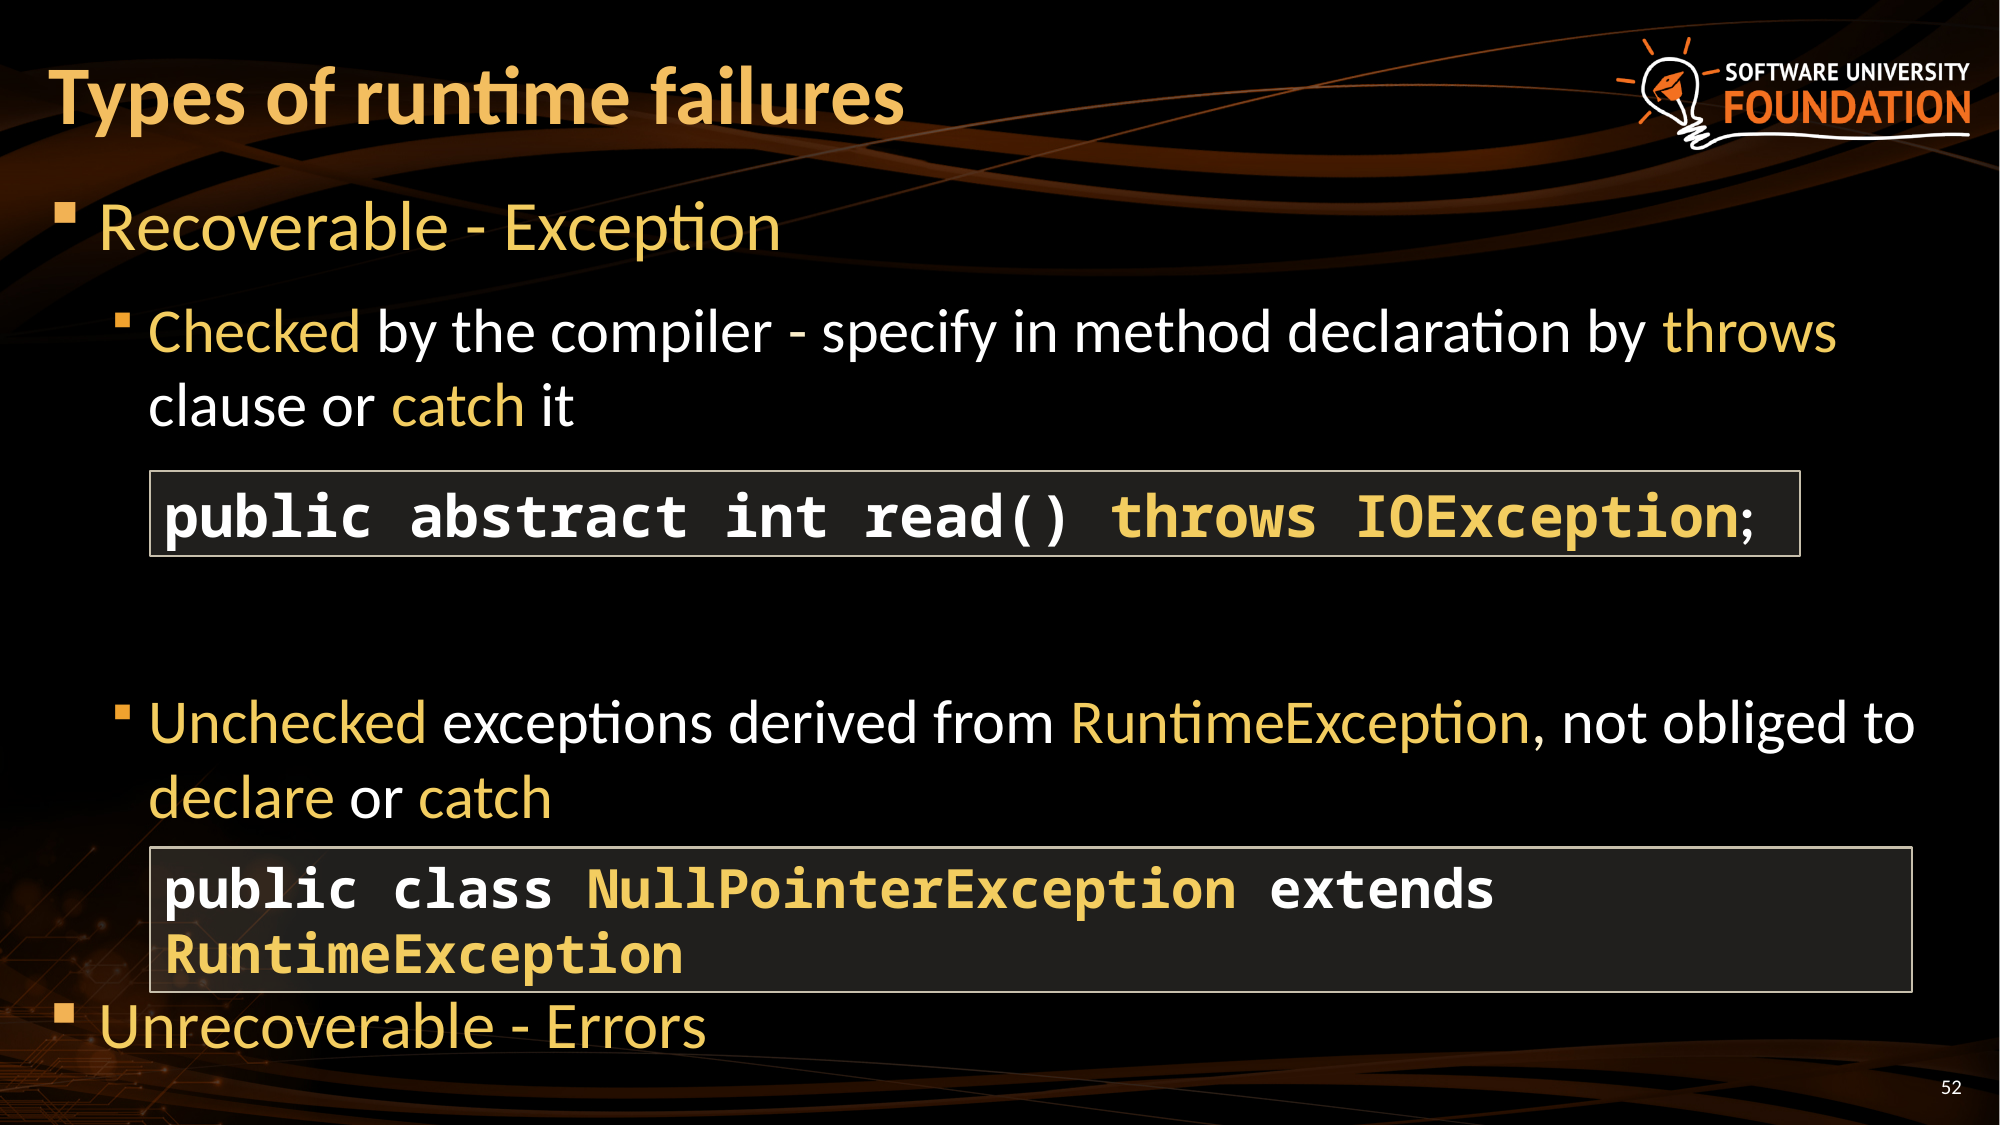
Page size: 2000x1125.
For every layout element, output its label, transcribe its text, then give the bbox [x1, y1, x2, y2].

slide_number 52 [1897, 1088, 1968, 1103]
list Recoverable - Exception Checked by the compiler - specify in method declaration by throws clause or catch it Unchecked exceptions derived from RuntimeException, not obliged to declare or catch Unrecoverable - Errors [31, 173, 1968, 1088]
picture [0, 0, 2000, 1125]
title Types of runtime failures [30, 6, 1602, 189]
text_box public abstract int read() throws IOException; [149, 471, 1800, 557]
text_box public class NullPointerException extends RuntimeException [149, 847, 1913, 993]
